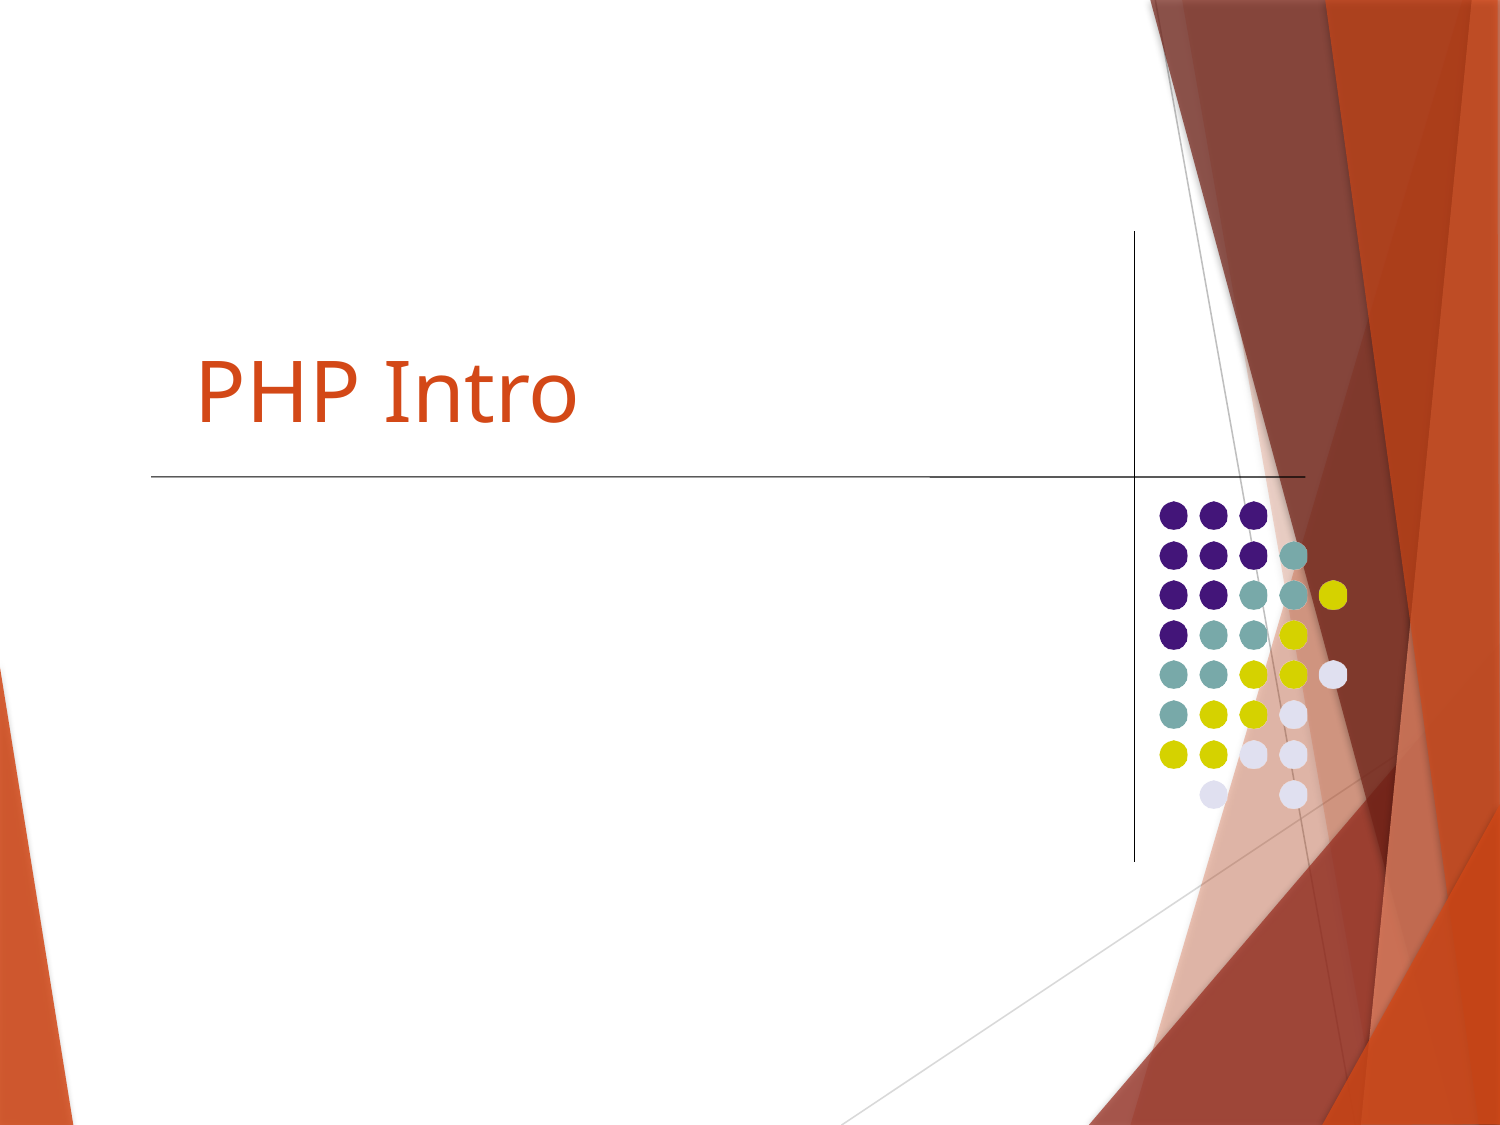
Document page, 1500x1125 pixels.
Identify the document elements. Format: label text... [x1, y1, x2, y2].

text_box [1199, 541, 1228, 570]
text_box [1239, 580, 1268, 610]
text_box [1279, 740, 1308, 769]
text_box [1279, 541, 1308, 570]
text_box [1199, 700, 1228, 729]
text_box [1199, 620, 1228, 650]
text_box [1199, 780, 1228, 809]
text_box [1239, 740, 1268, 769]
text_box [1199, 501, 1228, 530]
text_box [1279, 620, 1308, 650]
text_box [1199, 580, 1228, 610]
text_box [1199, 660, 1228, 689]
text_box [1159, 620, 1188, 650]
text_box [1318, 580, 1348, 610]
text_box [1159, 580, 1188, 610]
text_box [1159, 700, 1188, 729]
text_box [1159, 501, 1188, 530]
title PHP Intro [192, 335, 1094, 526]
text_box [1239, 700, 1268, 729]
text_box [1279, 660, 1308, 689]
text_box [1239, 501, 1268, 530]
text_box [1199, 740, 1228, 769]
text_box [1279, 700, 1308, 729]
text_box [1318, 660, 1348, 689]
text_box [1159, 541, 1188, 570]
text_box [1279, 580, 1308, 610]
text_box [1159, 660, 1188, 689]
text_box [1279, 780, 1308, 809]
text_box [1239, 620, 1268, 650]
text_box [1239, 541, 1268, 570]
text_box [1159, 740, 1188, 769]
text_box [1239, 660, 1268, 689]
